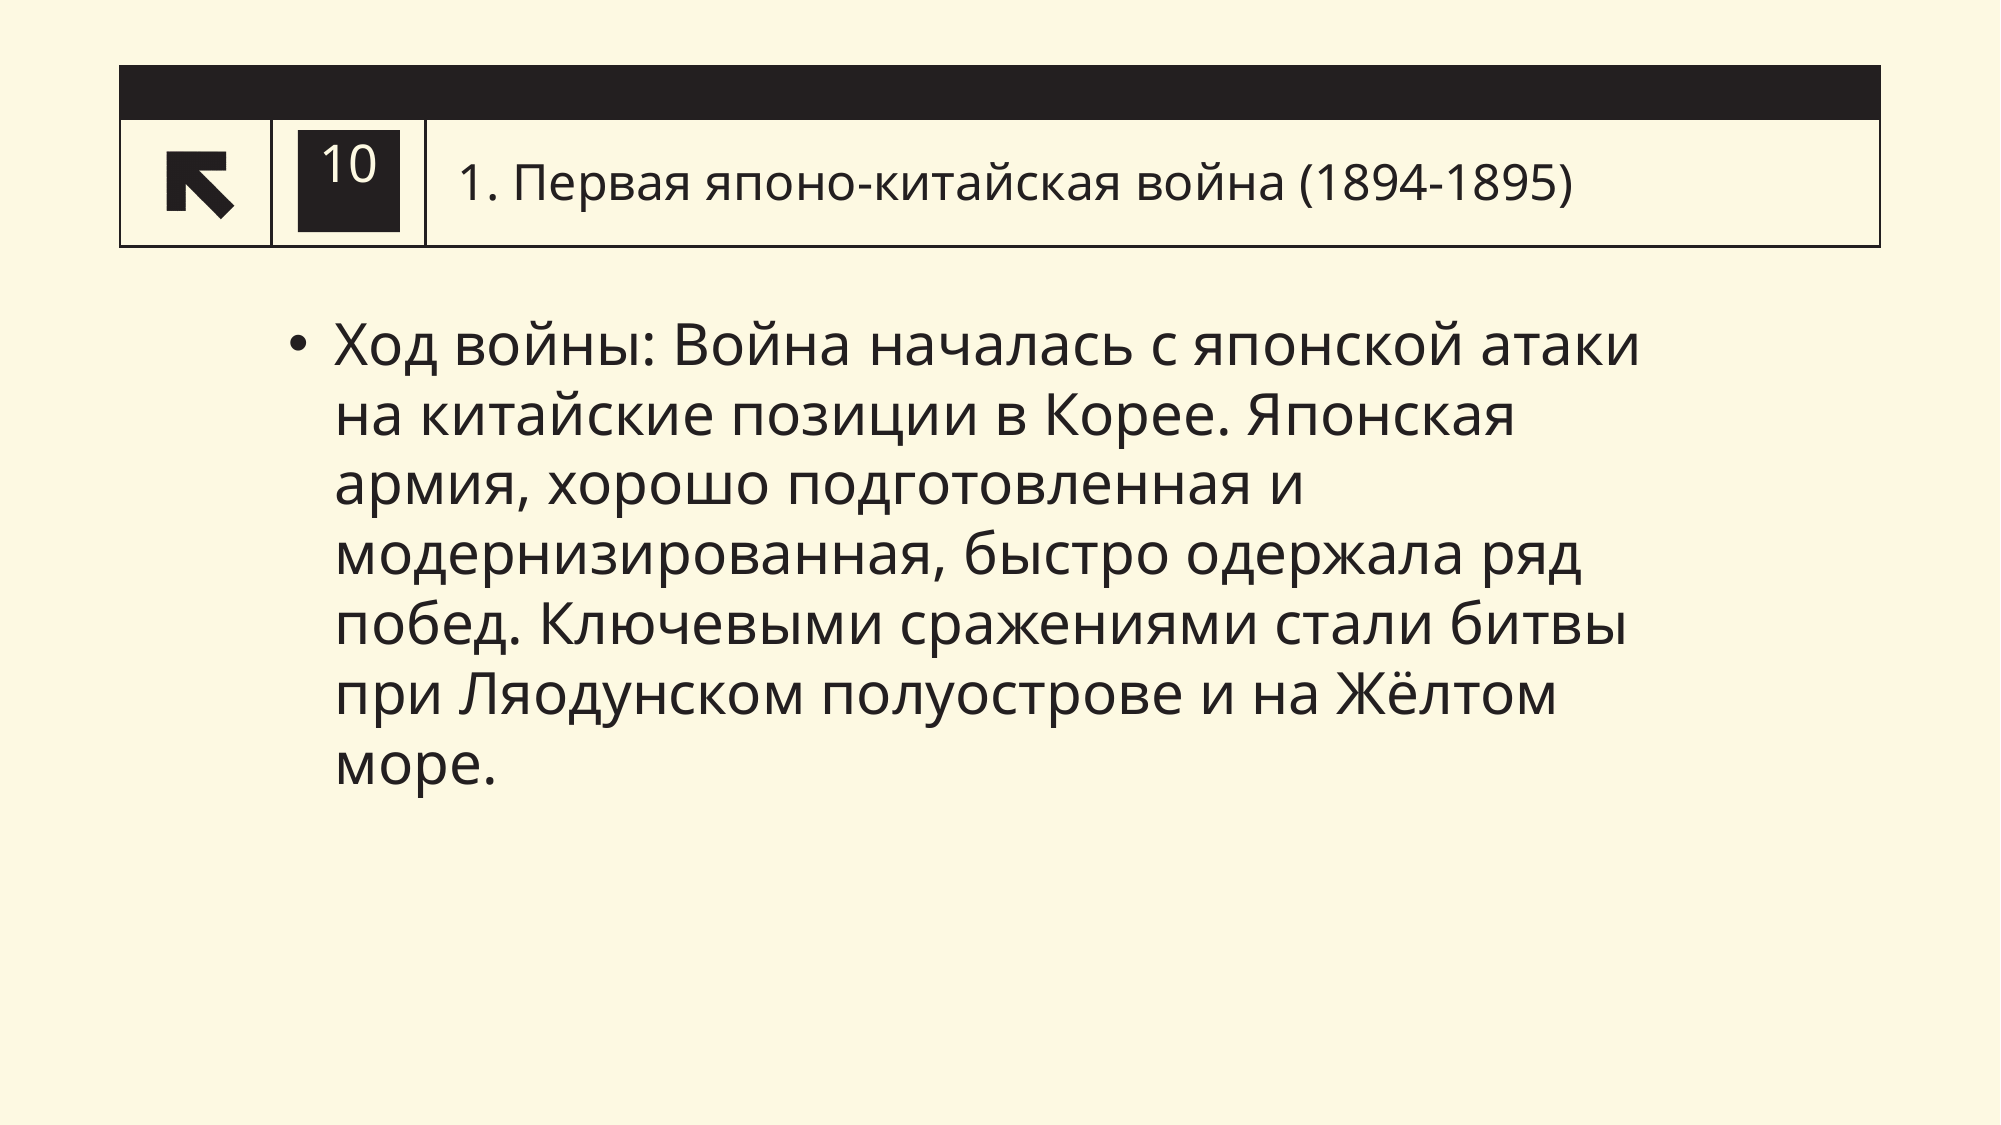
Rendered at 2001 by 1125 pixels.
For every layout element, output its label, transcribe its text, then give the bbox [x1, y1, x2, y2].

title 1. Первая японо-китайская война (1894-1895) [442, 120, 1880, 248]
picture [121, 105, 273, 258]
list Ход войны: Война началась с японской атаки на китайские позиции в Корее. Японская армия, хорошо подготовленная и модернизированная, быстро одержала ряд побед. Ключевыми сражениями стали битвы при Ляодунском полуострове и на Жёлтом море. [273, 299, 1727, 1014]
list 10 [297, 130, 400, 233]
